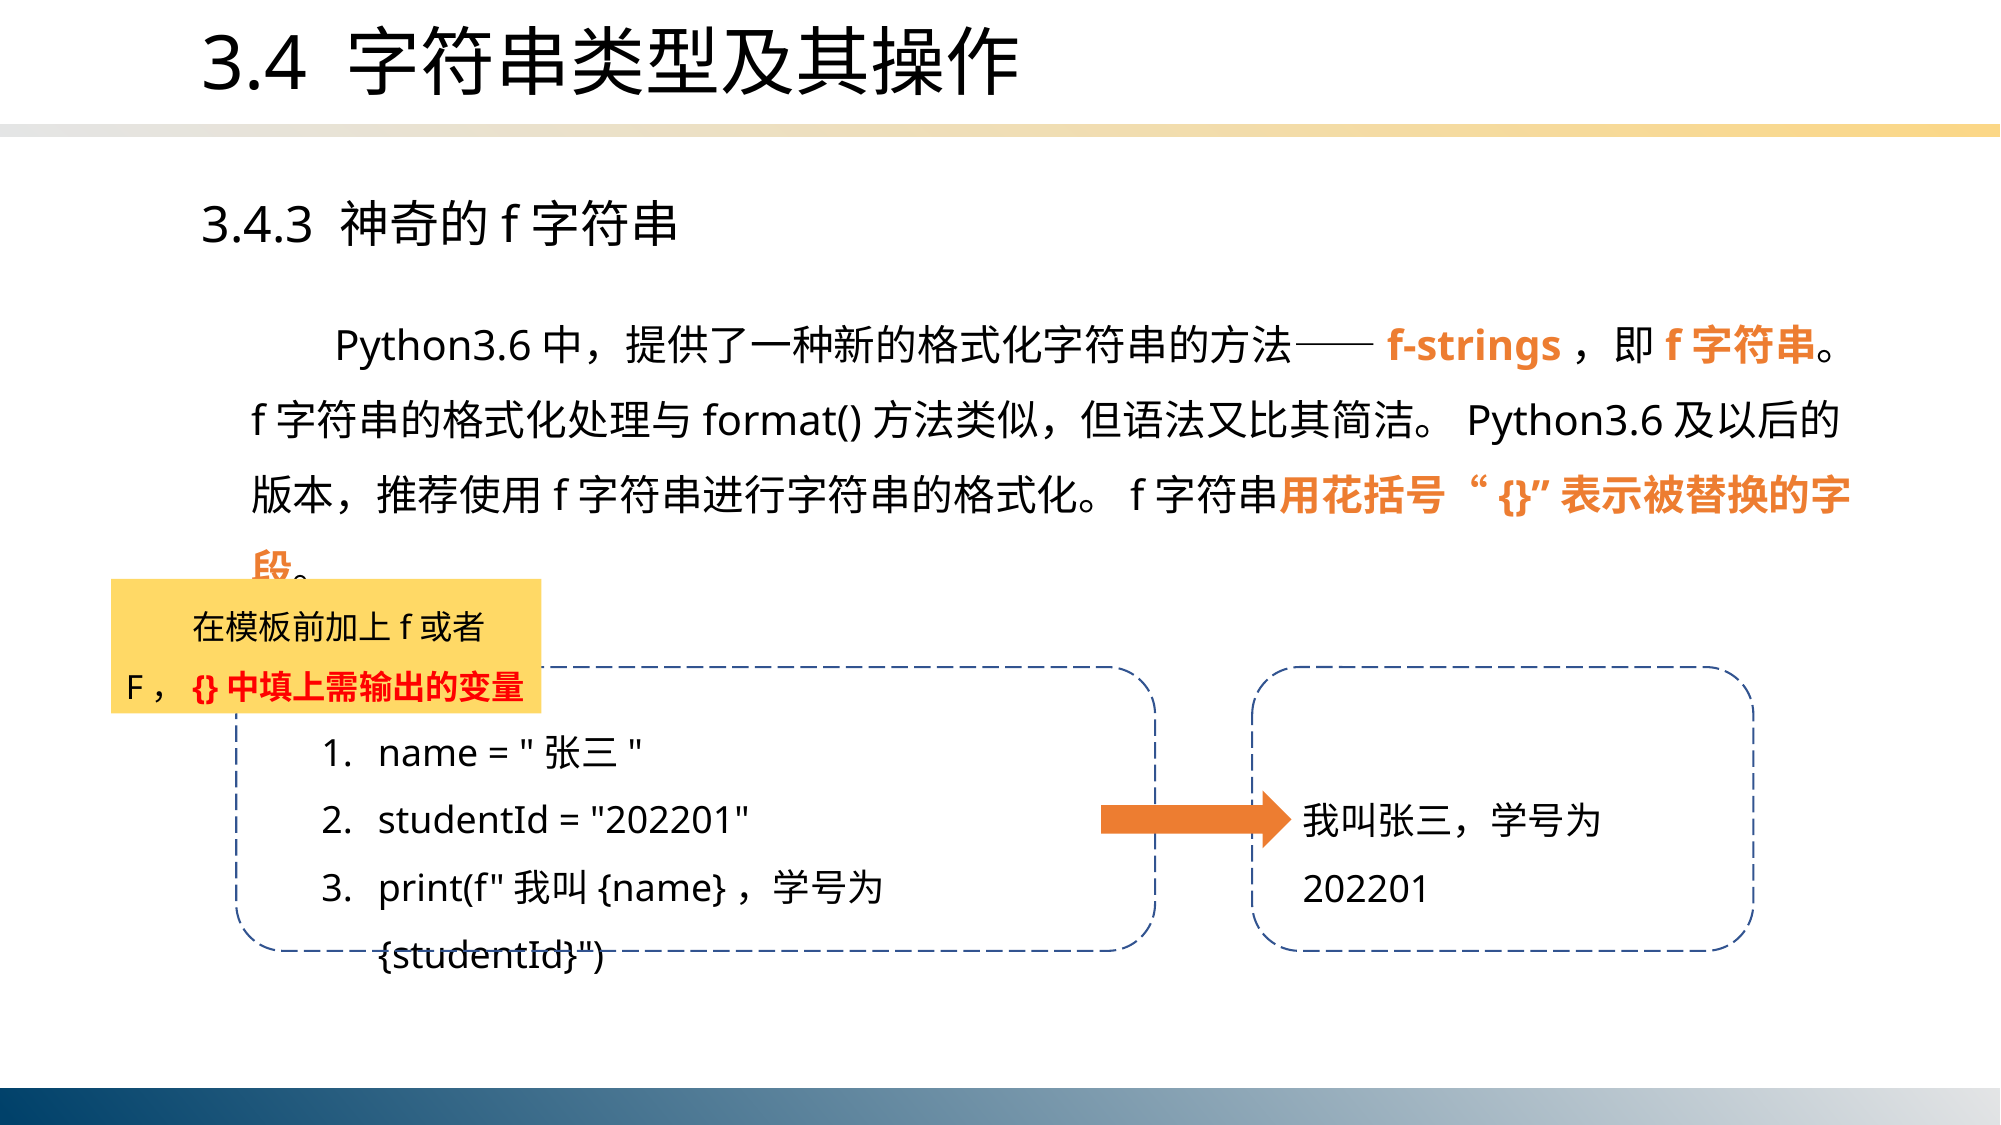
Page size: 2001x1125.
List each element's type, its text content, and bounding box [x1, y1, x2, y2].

text_box 在模板前加上f或者F，{}中填上需输出的变量 [111, 578, 542, 714]
text_box [235, 666, 1157, 952]
text_box 3.4 字符串类型及其操作 [186, 7, 1106, 184]
text_box [1101, 790, 1292, 849]
text_box Python3.6中，提供了一种新的格式化字符串的方法——f-strings，即f字符串。f字符串的格式化处理与format()方法类似，但语法又比其简洁。Python3.6及以后的版本，推荐使用f字符串进行字符串的格式化。f字符串用花括号“{}”表示被替换的字段。 [236, 285, 1870, 601]
text_box name = "张三" studentId = "202201" print(f"我叫{name}，学号为{studentId}") [306, 944, 1136, 984]
text_box 3.4.3 神奇的f字符串 [186, 184, 1145, 260]
text_box [1251, 665, 1755, 952]
